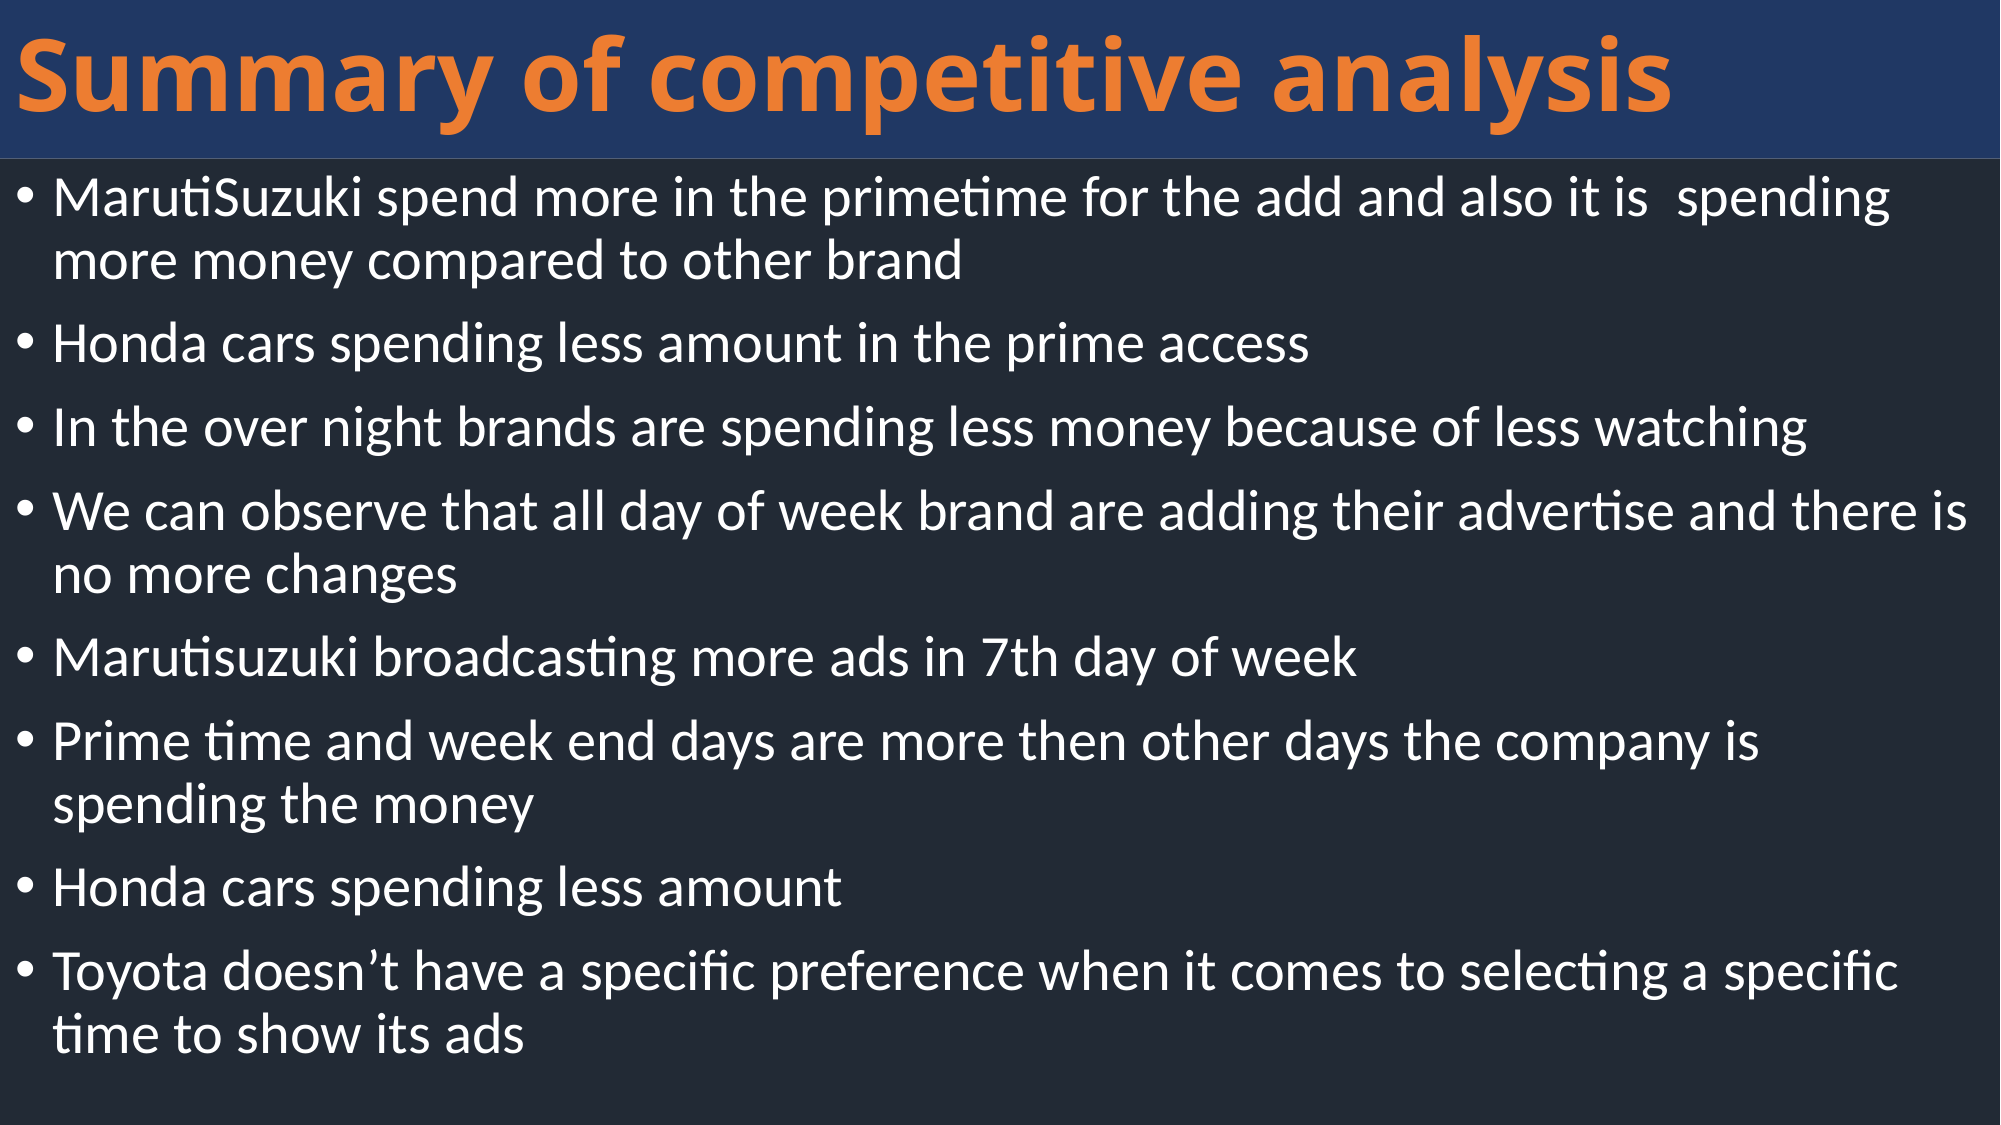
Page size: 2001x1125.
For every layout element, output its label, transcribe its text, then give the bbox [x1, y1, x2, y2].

title Summary of competitive analysis [0, 0, 2000, 158]
list MarutiSuzuki spend more in the primetime for the add and also it is spending more money compared to other brand Honda cars spending less amount in the prime access In the over night brands are spending less money because of less watching We can observe that all day of week brand are adding their advertise and there is no more changes Marutisuzuki broadcasting more ads in 7th day of week Prime time and week end days are more then other days the company is spending the money Honda cars spending less amount Toyota doesn’t have a specific preference when it comes to selecting a specific time to show its ads [0, 158, 2000, 1125]
